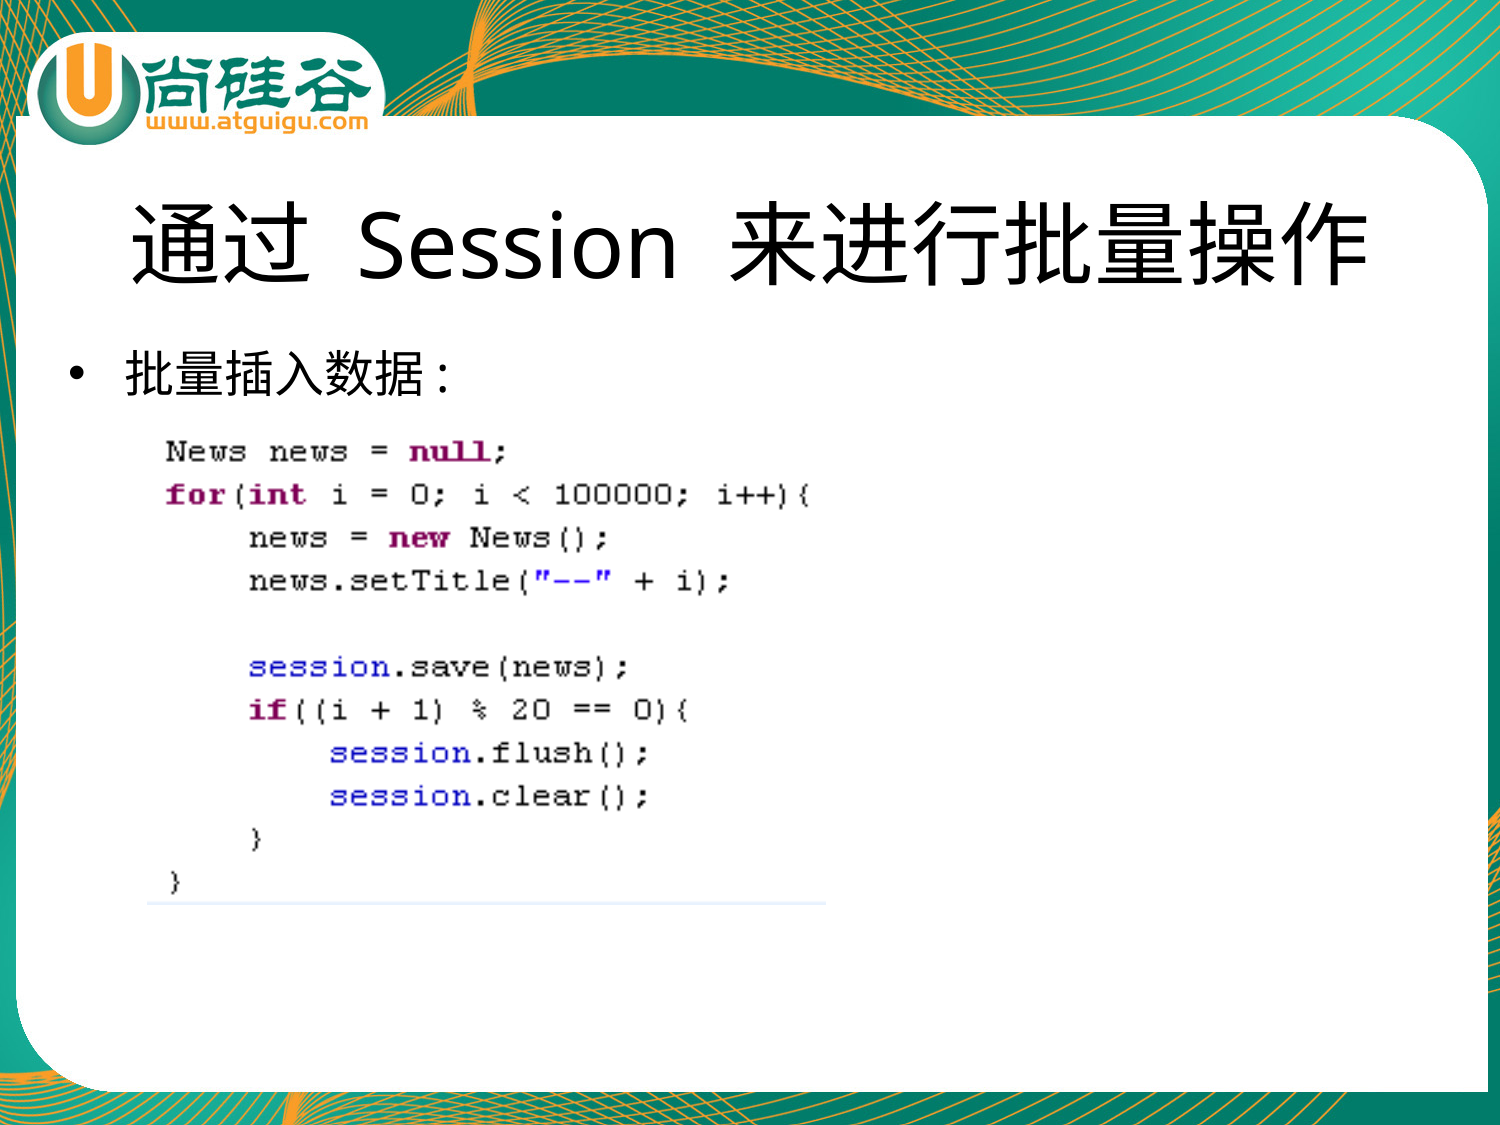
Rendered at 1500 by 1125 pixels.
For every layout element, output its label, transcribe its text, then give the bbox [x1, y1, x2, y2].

picture [0, 0, 1500, 1125]
title 通过 Session 来进行批量操作 [112, 147, 1388, 334]
list 批量插入数据: [53, 334, 1412, 1010]
